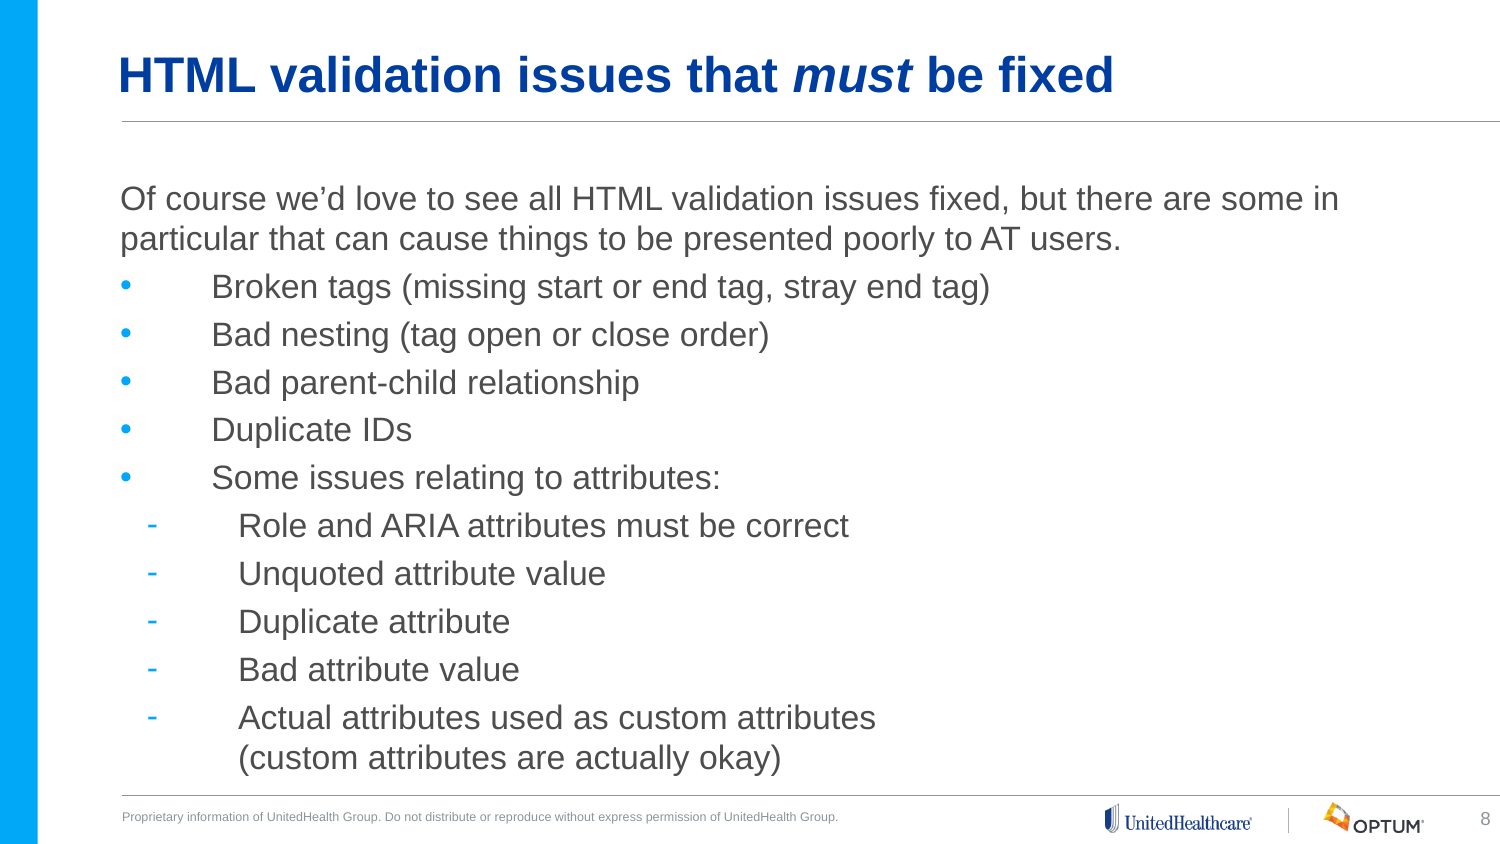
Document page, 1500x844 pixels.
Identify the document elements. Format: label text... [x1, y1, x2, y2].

list Of course we’d love to see all HTML validation issues fixed, but there are some in particular that can cause things to be presented poorly to AT users. Broken tags (missing start or end tag, stray end tag) Bad nesting (tag open or close order) Bad parent-child relationship Duplicate IDs Some issues relating to attributes: Role and ARIA attributes must be correct Unquoted attribute value Duplicate attribute Bad attribute value Actual attributes used as custom attributes (custom attributes are actually okay) [105, 168, 1453, 785]
slide_number 8 [1316, 808, 1491, 830]
title HTML validation issues that must be fixed [102, 28, 1440, 126]
picture [1105, 803, 1252, 833]
picture [1323, 802, 1424, 808]
